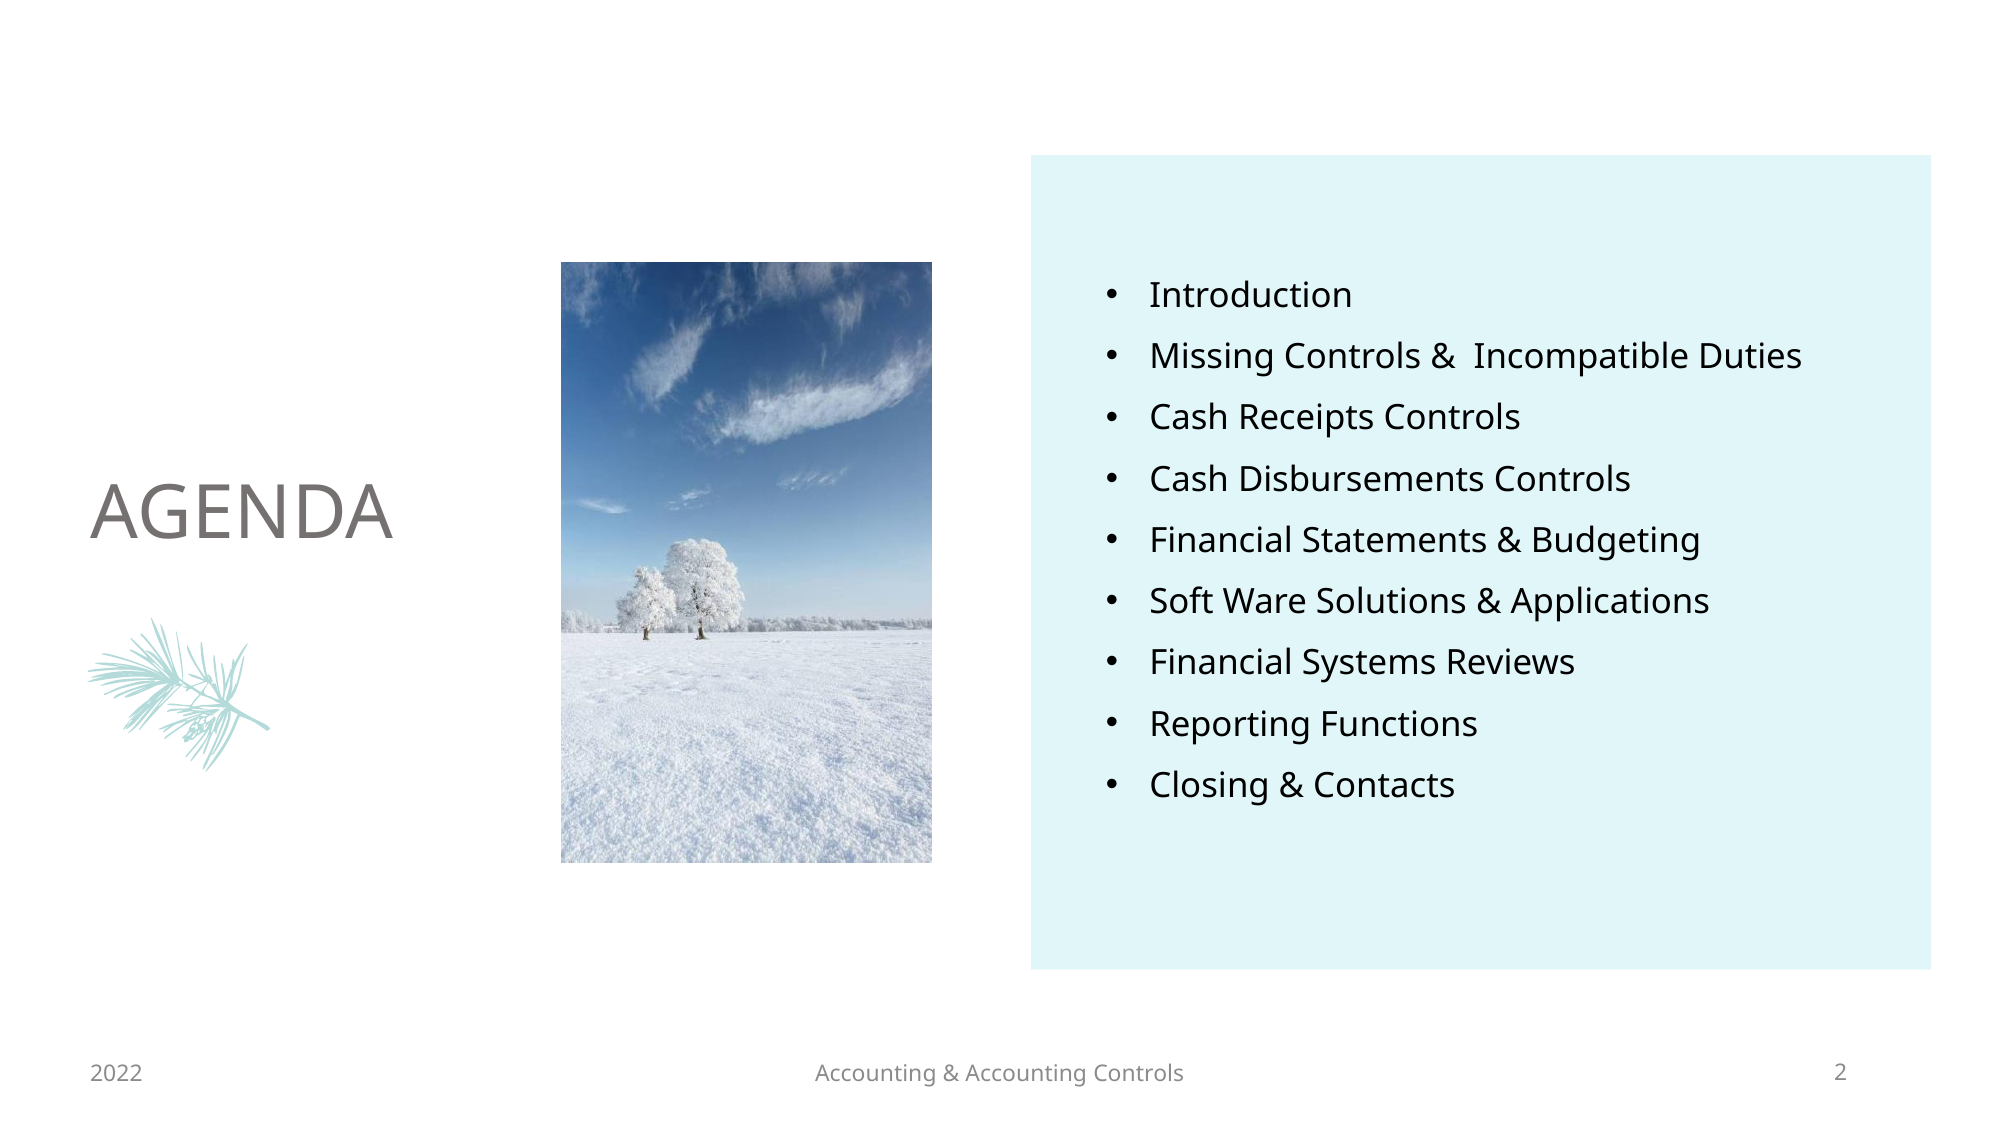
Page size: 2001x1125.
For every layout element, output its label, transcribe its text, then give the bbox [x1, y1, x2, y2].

picture [560, 262, 932, 863]
slide_number 2022 [75, 1042, 525, 1103]
list Introduction Missing Controls & Incompatible Duties Cash Receipts Controls Cash Disbursements Controls Financial Statements & Budgeting Soft Ware Solutions & Applications Financial Systems Reviews Reporting Functions Closing & Contacts [1090, 262, 1833, 815]
slide_number 2 [1412, 1042, 1863, 1103]
title AGENDA [75, 345, 560, 563]
footer Accounting & Accounting Controls [662, 1042, 1338, 1103]
